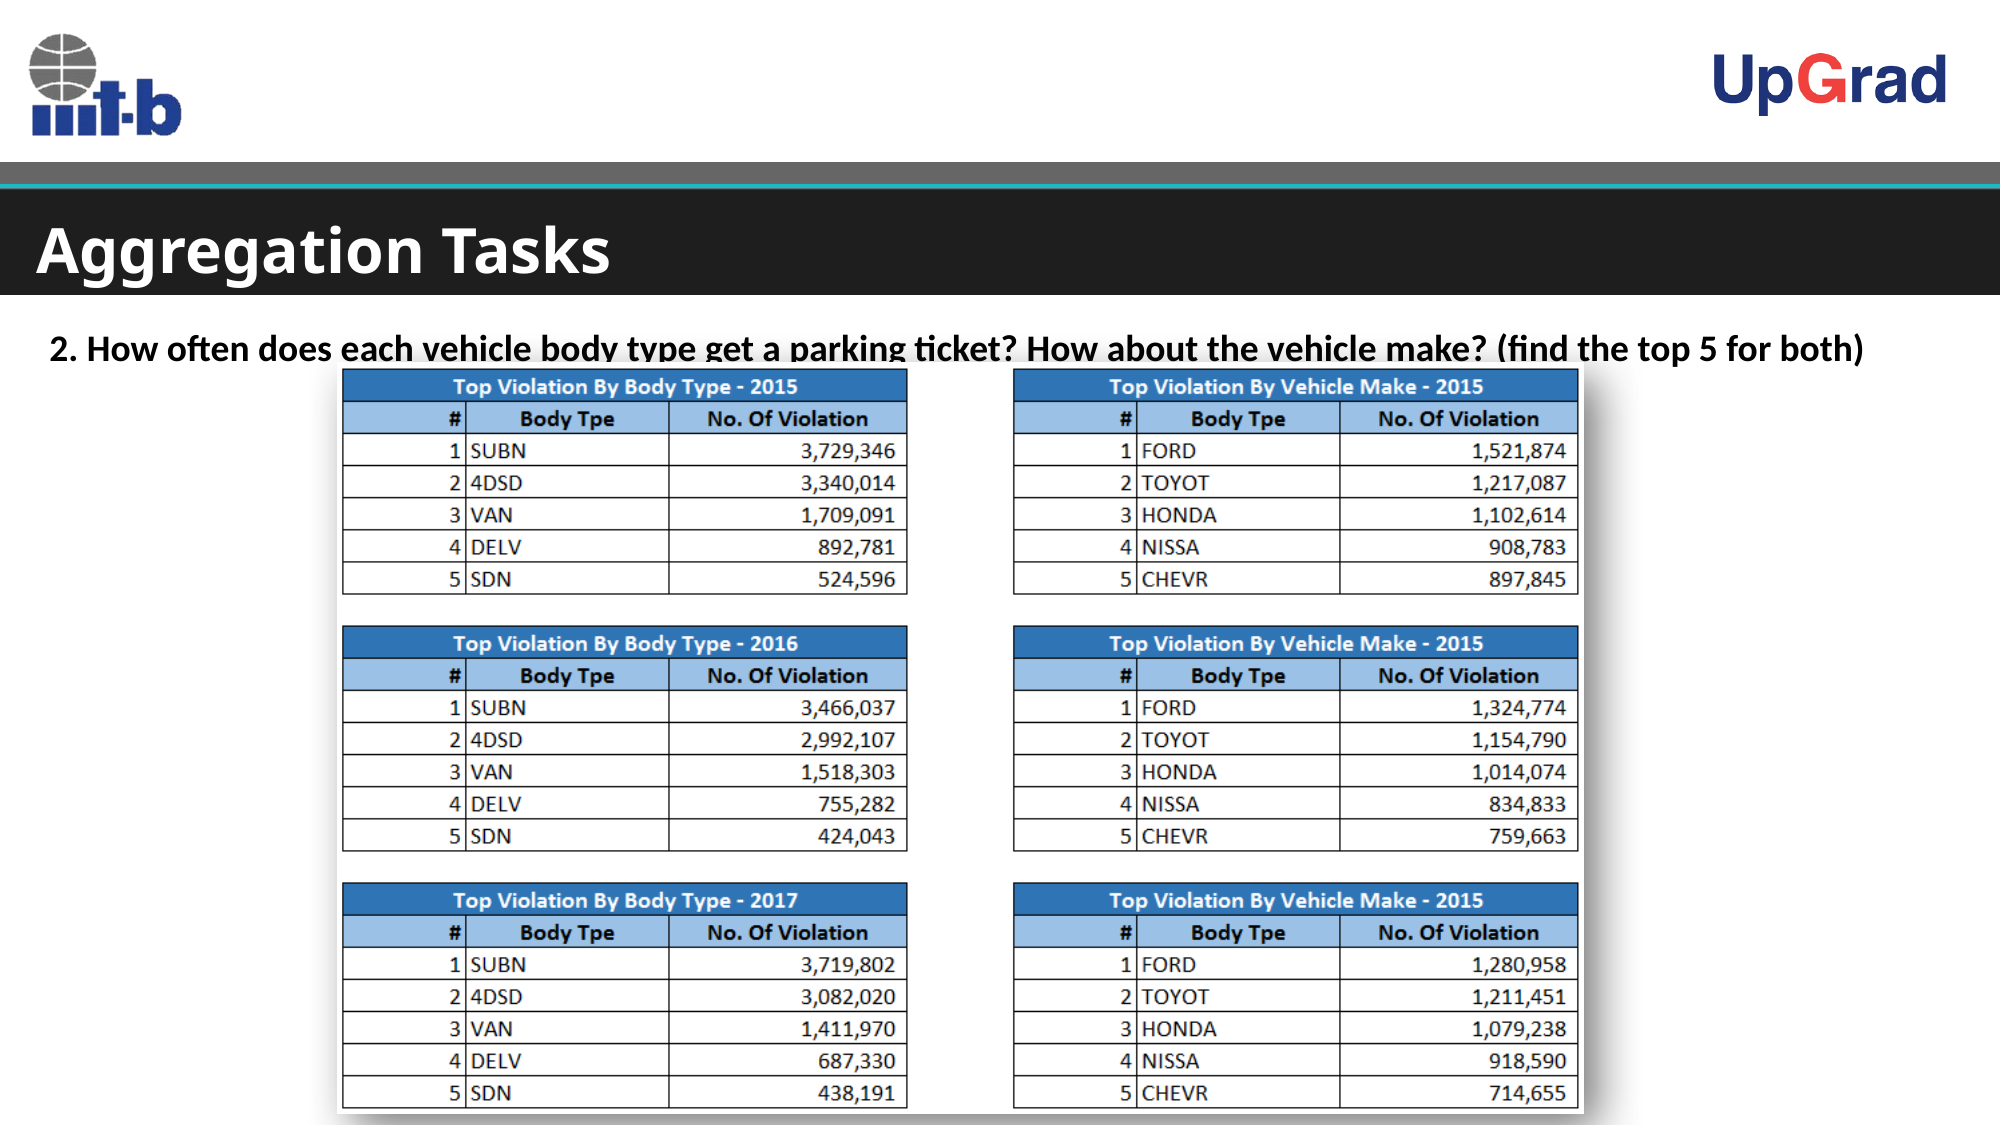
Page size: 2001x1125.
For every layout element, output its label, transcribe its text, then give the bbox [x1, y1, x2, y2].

picture [337, 362, 1584, 1114]
picture [1714, 53, 1952, 116]
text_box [0, 162, 2000, 295]
text_box 2. How often does each vehicle body type get a parking ticket? How about the vehicle make? (find the top 5 for both) [34, 295, 1971, 377]
picture [0, 29, 208, 162]
